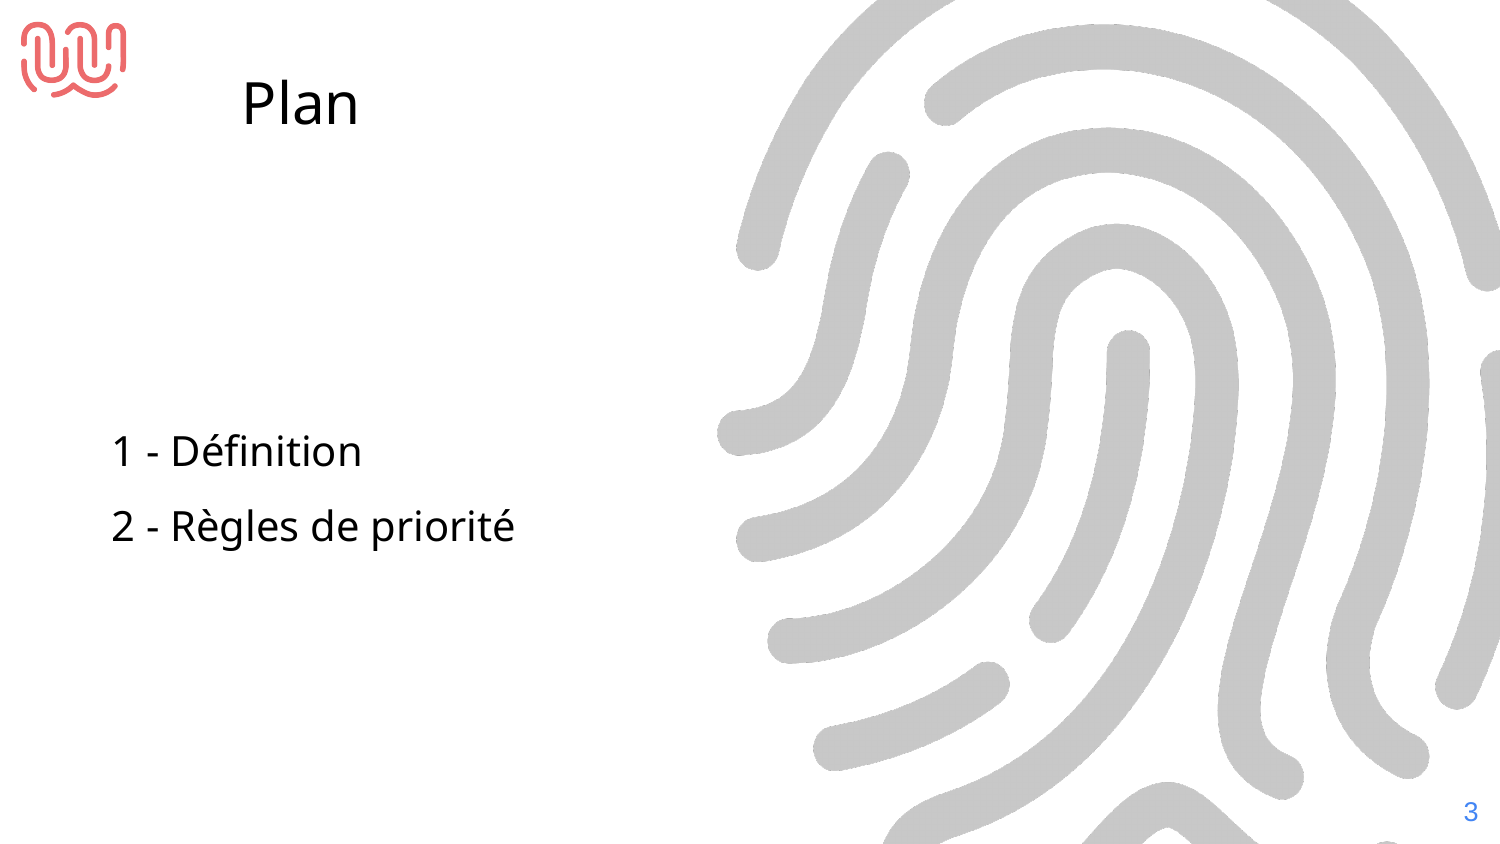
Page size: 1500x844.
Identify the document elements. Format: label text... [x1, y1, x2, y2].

slide_number ‹#› [1403, 779, 1494, 844]
text_box 1 - Définition 2 - Règles de priorité [96, 161, 810, 789]
picture [454, 0, 1500, 844]
picture [20, 20, 134, 101]
text_box Plan [226, 50, 876, 151]
